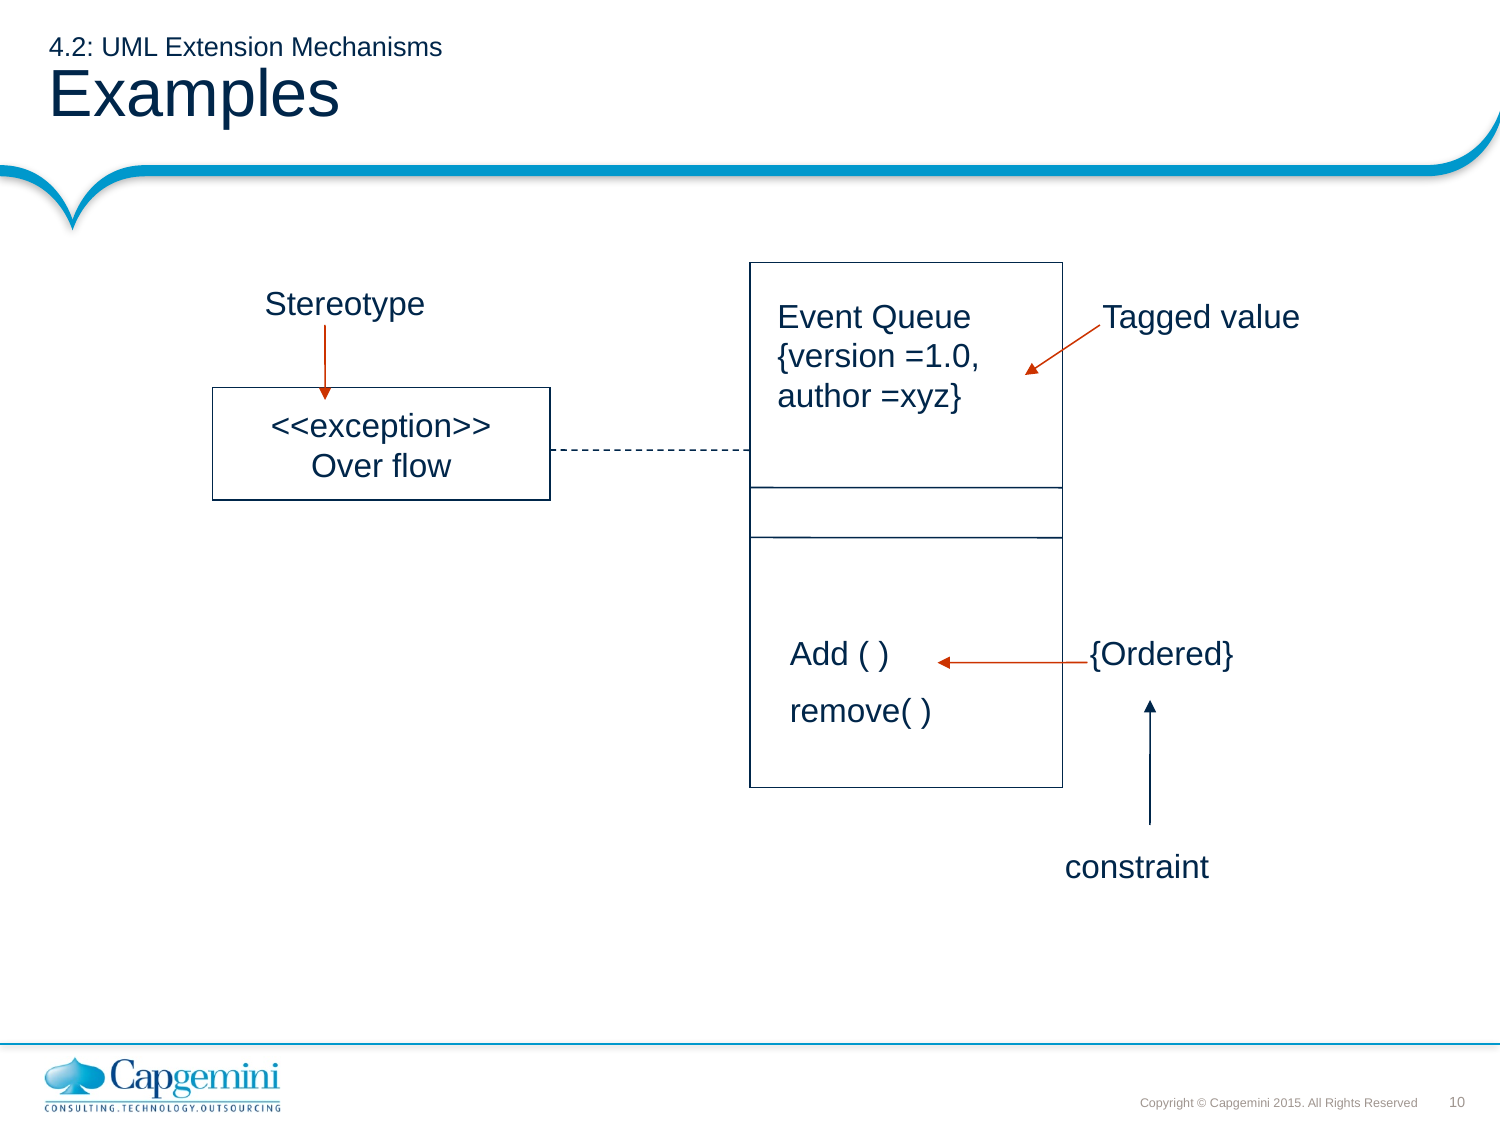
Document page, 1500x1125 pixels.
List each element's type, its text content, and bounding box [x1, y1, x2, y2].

picture [44, 1056, 281, 1113]
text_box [212, 262, 1326, 894]
title 4.2: UML Extension Mechanisms Examples [0, 0, 1500, 165]
